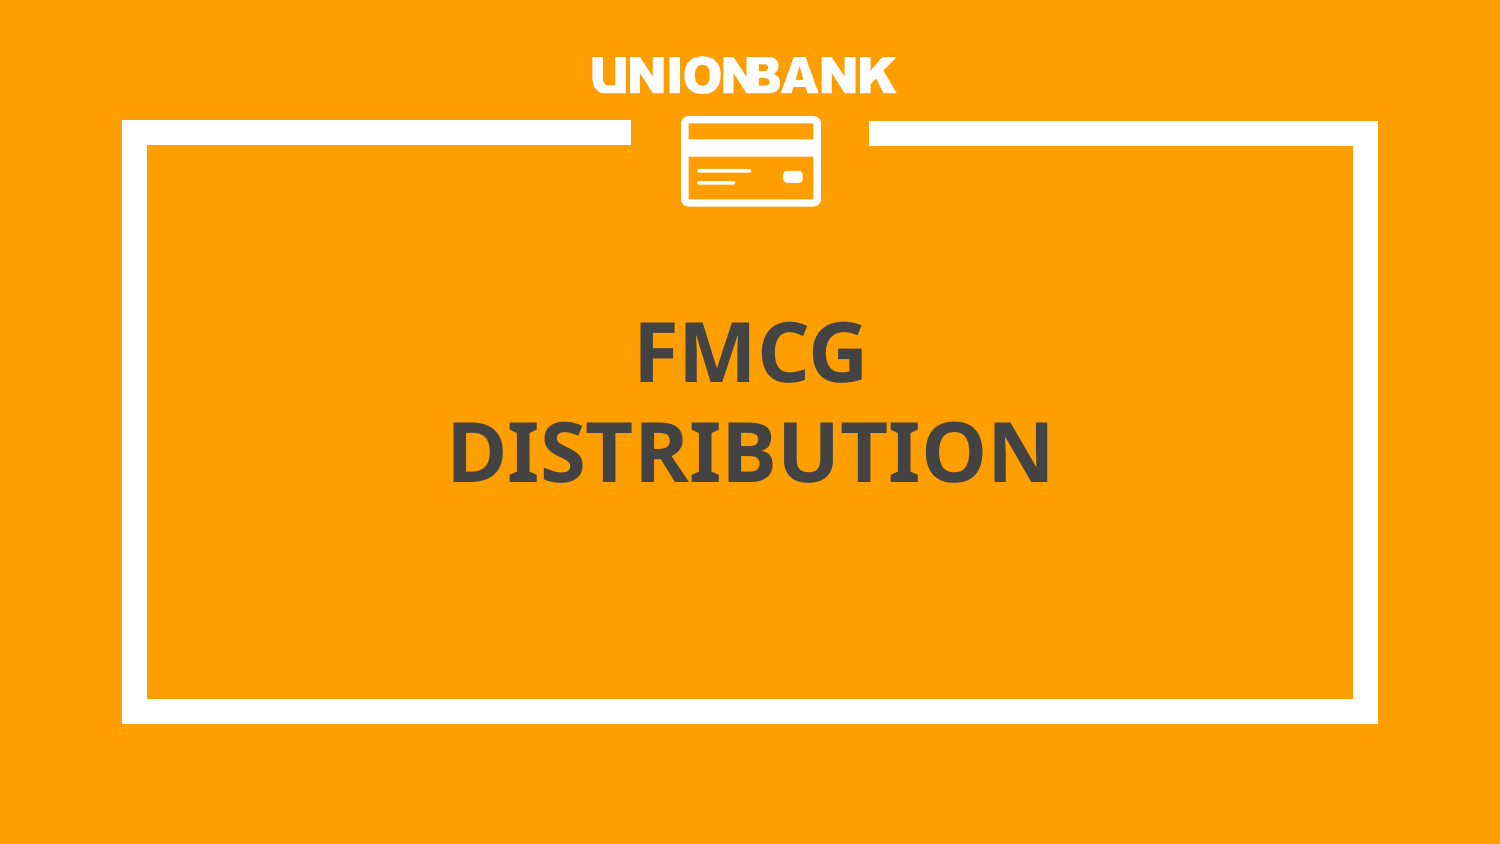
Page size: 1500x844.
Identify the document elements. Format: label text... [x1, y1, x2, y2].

picture [574, 52, 916, 99]
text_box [680, 115, 822, 207]
title FMCG DISTRIBUTION [377, 280, 1125, 519]
